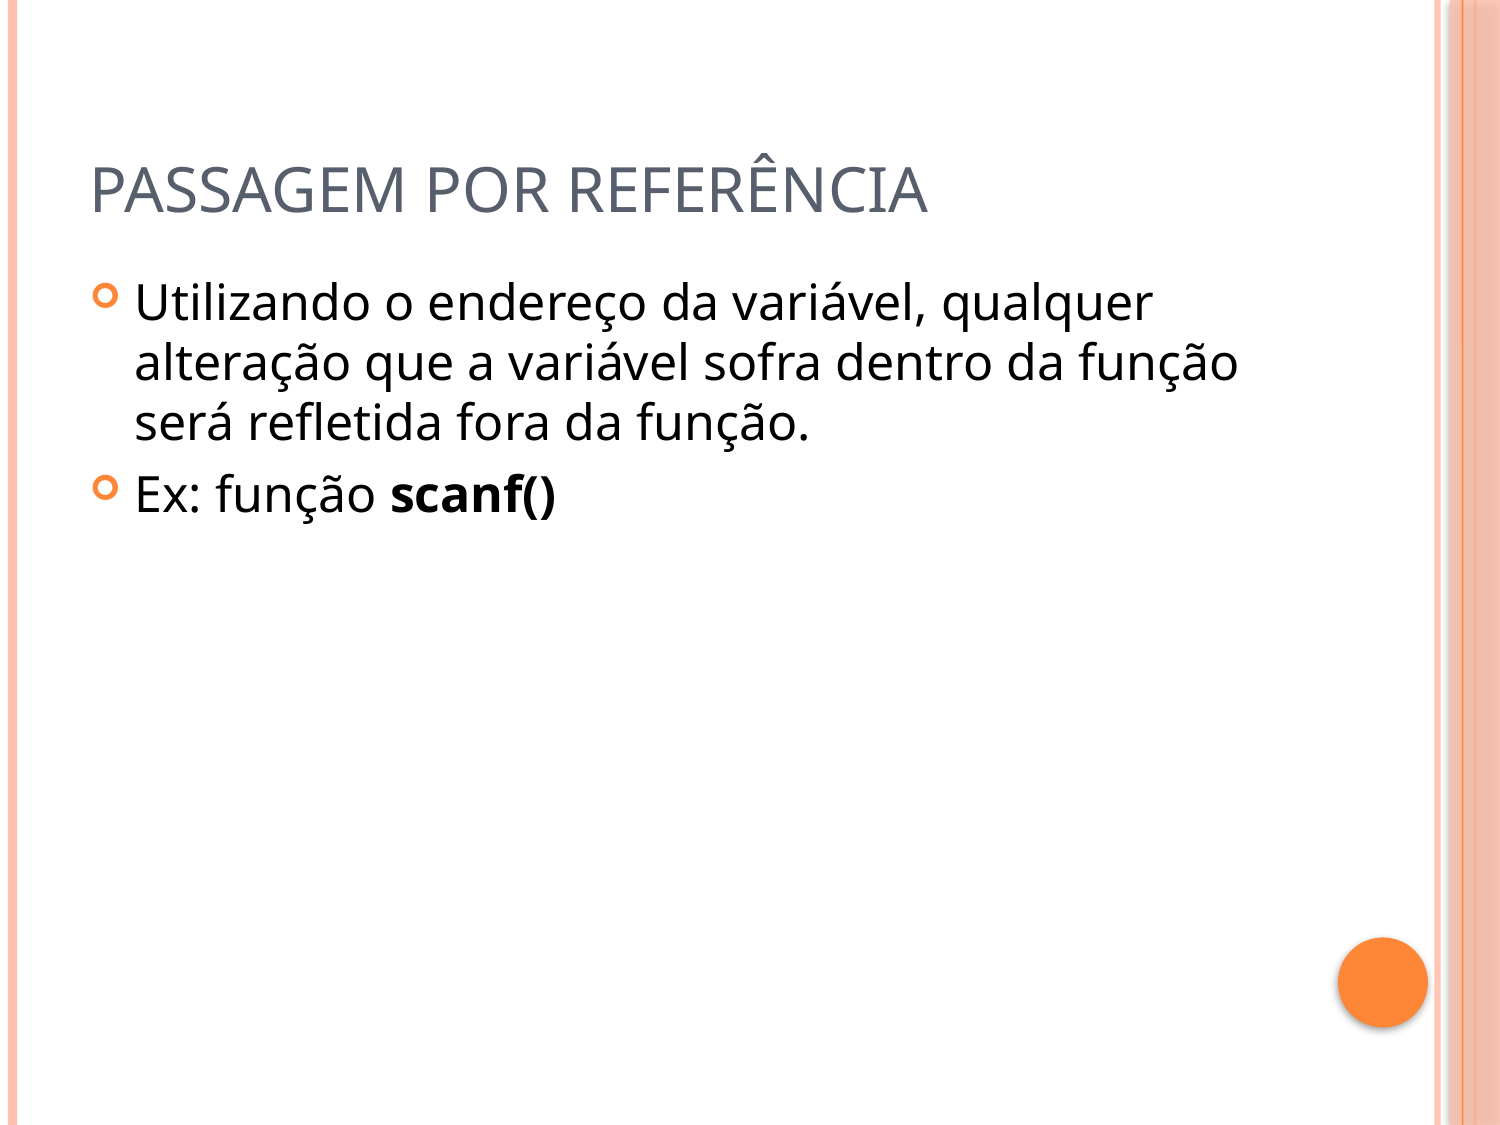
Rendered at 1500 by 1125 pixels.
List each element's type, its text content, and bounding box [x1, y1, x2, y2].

list Utilizando o endereço da variável, qualquer alteração que a variável sofra dentro da função será refletida fora da função. Ex: função scanf() [75, 262, 1300, 1062]
title Passagem por referência [75, 45, 1300, 233]
